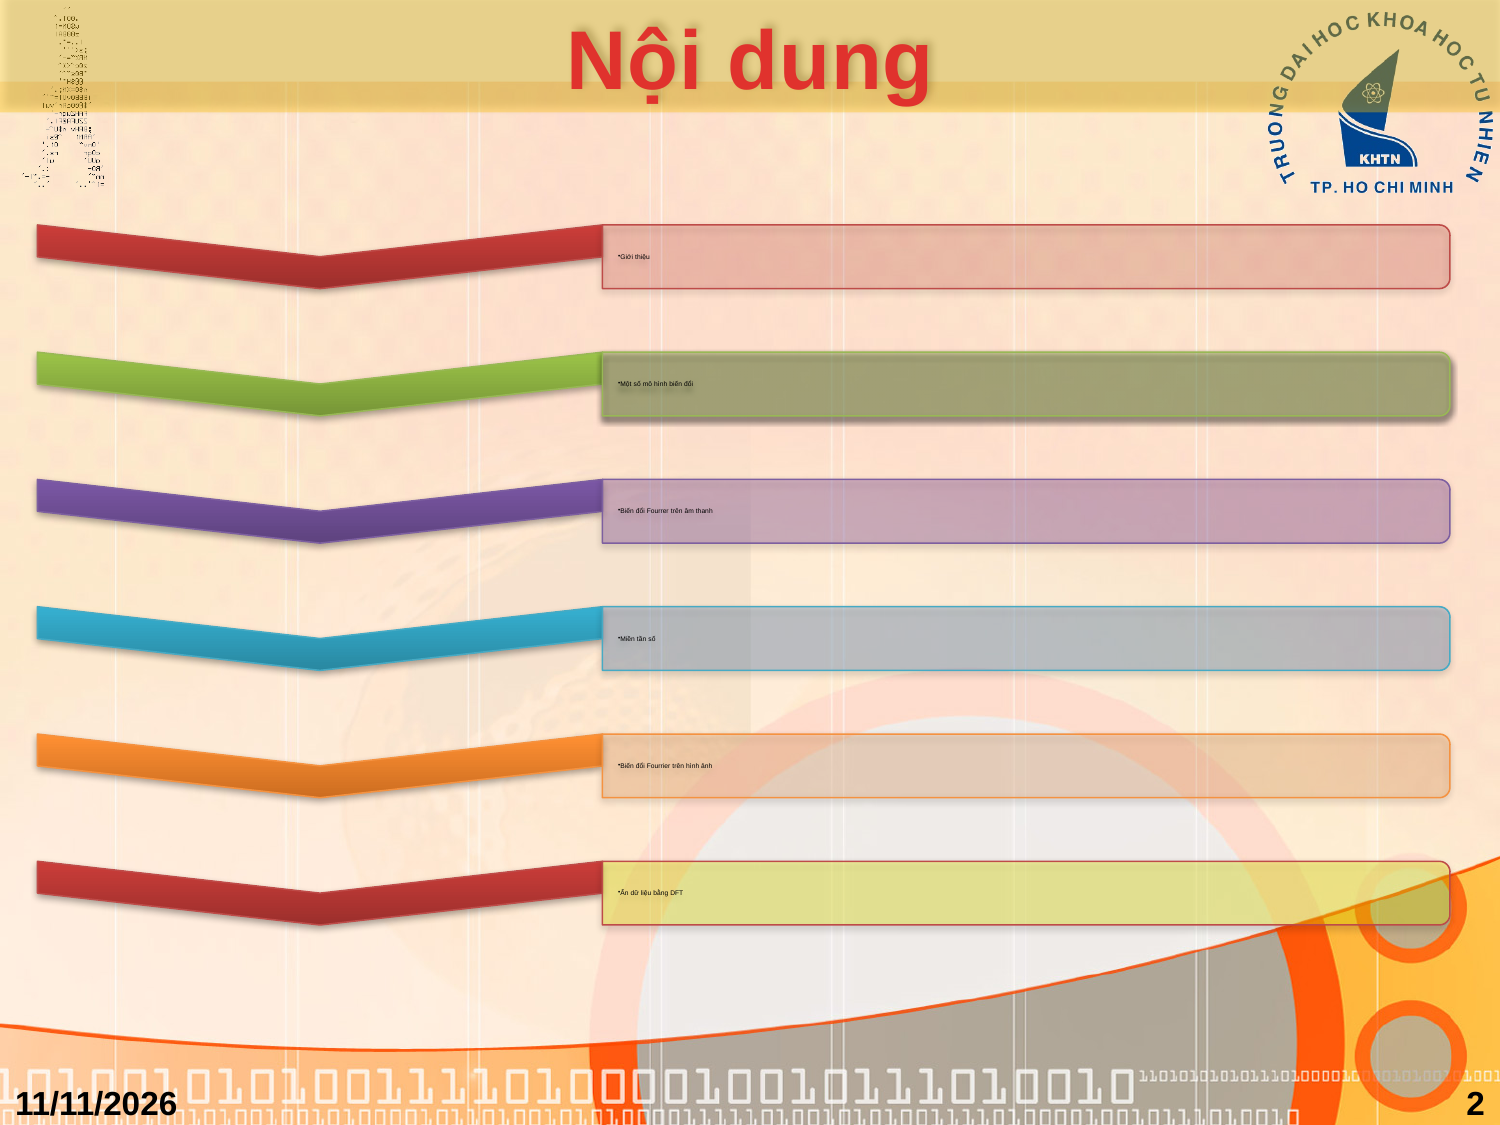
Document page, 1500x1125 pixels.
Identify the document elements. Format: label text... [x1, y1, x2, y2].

slide_number 2 [1187, 1074, 1500, 1113]
picture [0, 113, 1500, 1125]
title Nội dung [0, 0, 1500, 113]
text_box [37, 224, 1451, 926]
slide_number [0, 1074, 313, 1113]
